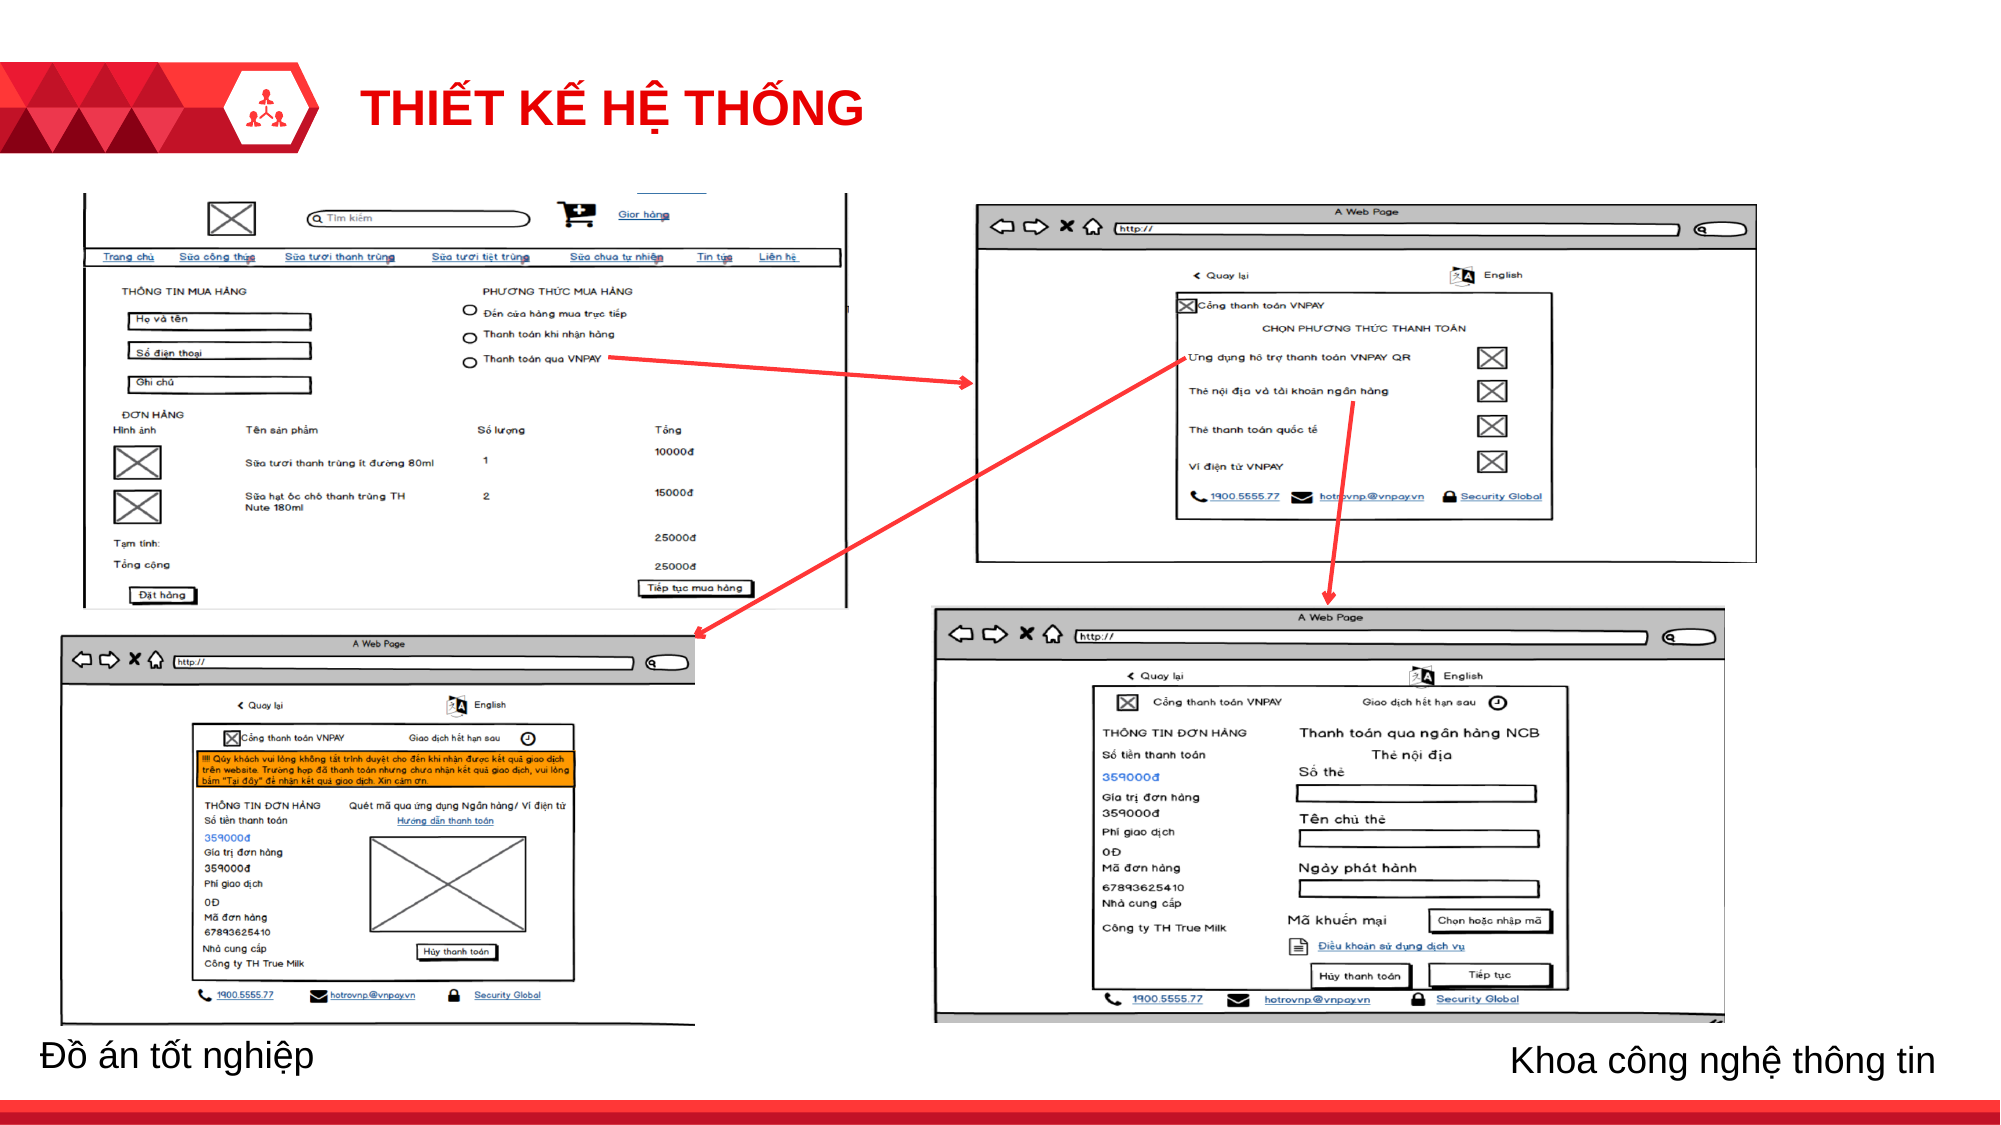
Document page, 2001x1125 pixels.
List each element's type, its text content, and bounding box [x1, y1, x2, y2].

picture [930, 605, 1725, 1023]
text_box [607, 356, 693, 384]
picture [60, 633, 695, 1027]
text_box Đồ án tốt nghiệp [24, 1023, 450, 1084]
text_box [1327, 400, 1354, 603]
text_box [691, 357, 1186, 639]
text_box THIẾT KẾ HỆ THỐNG [345, 68, 1322, 143]
text_box Khoa công nghệ thông tin [1494, 1028, 1995, 1089]
picture [973, 204, 1757, 563]
picture [83, 193, 849, 611]
